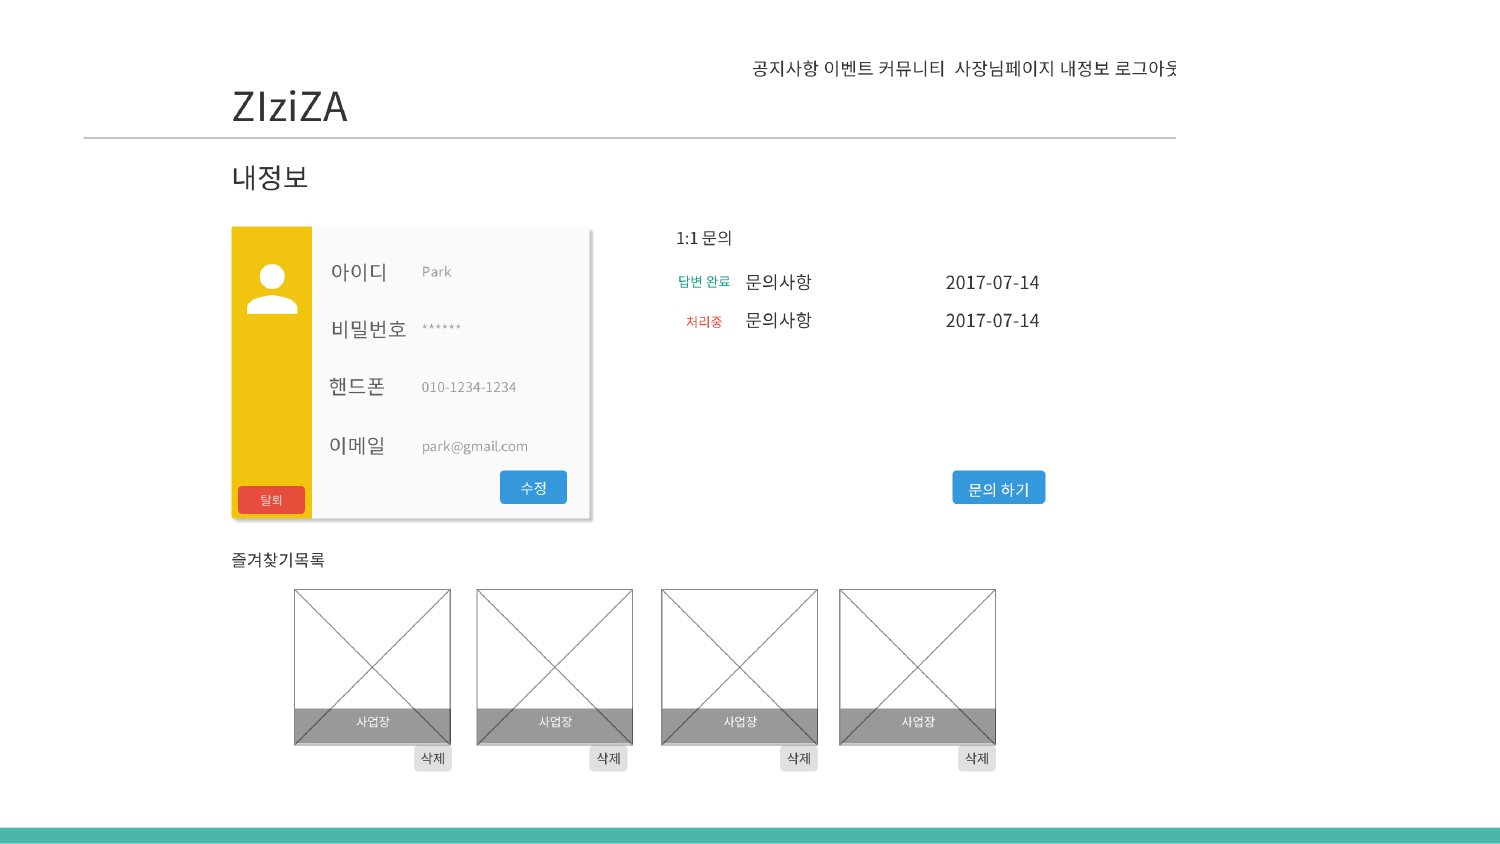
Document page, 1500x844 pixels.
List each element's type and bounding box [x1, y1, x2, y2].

picture [81, 56, 1176, 800]
